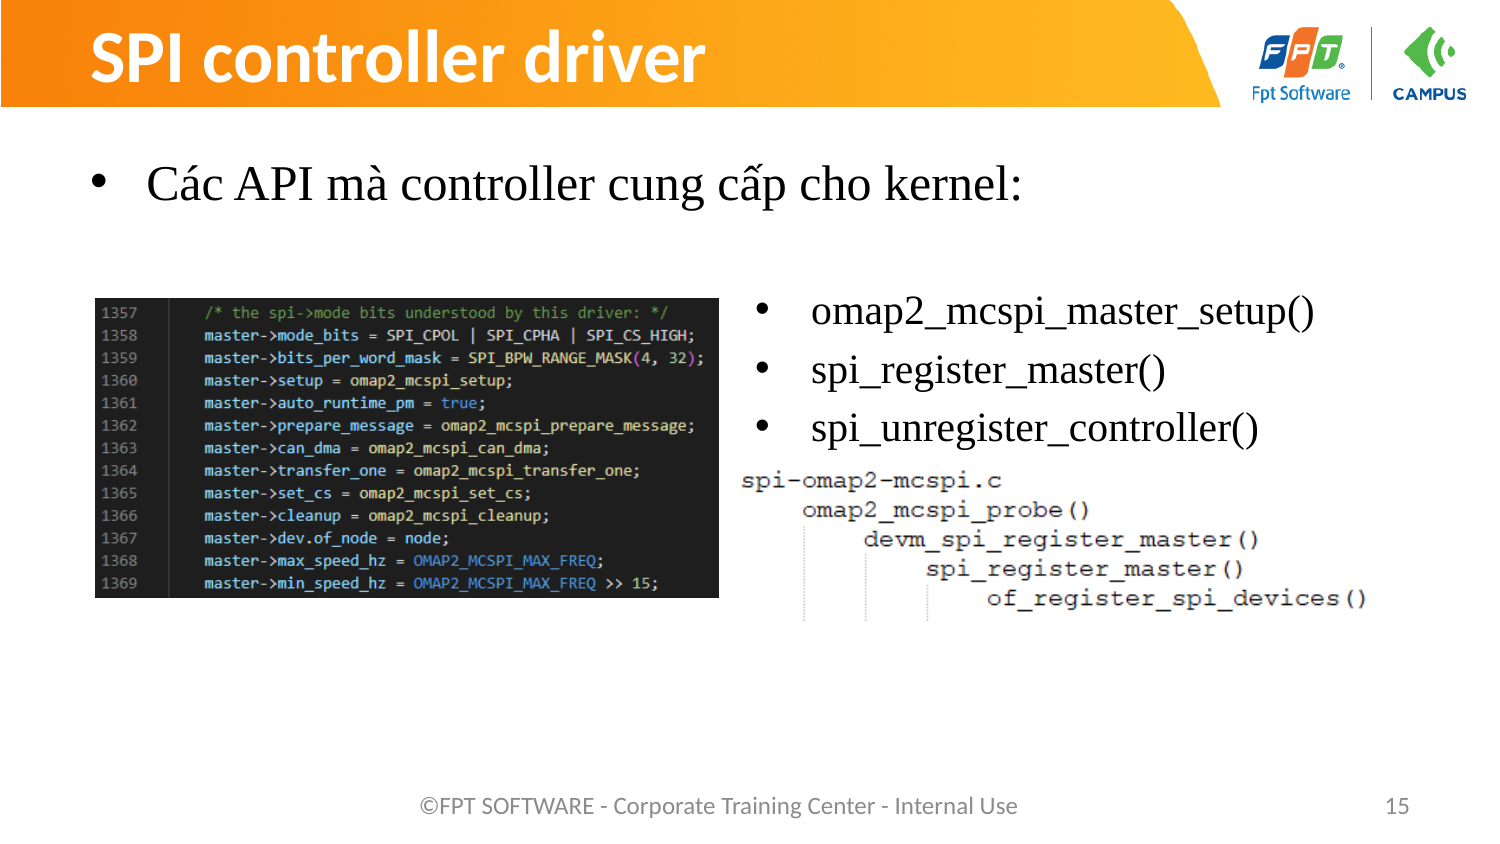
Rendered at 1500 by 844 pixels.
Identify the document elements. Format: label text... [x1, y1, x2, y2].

footer ©FPT SOFTWARE - Corporate Training Center - Internal Use [395, 782, 1043, 827]
slide_number 15 [1074, 782, 1425, 827]
title SPI controller driver [75, 0, 1176, 106]
picture [1, 0, 1499, 844]
list Các API mà controller cung cấp cho kernel: [75, 142, 1425, 754]
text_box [739, 275, 1385, 621]
